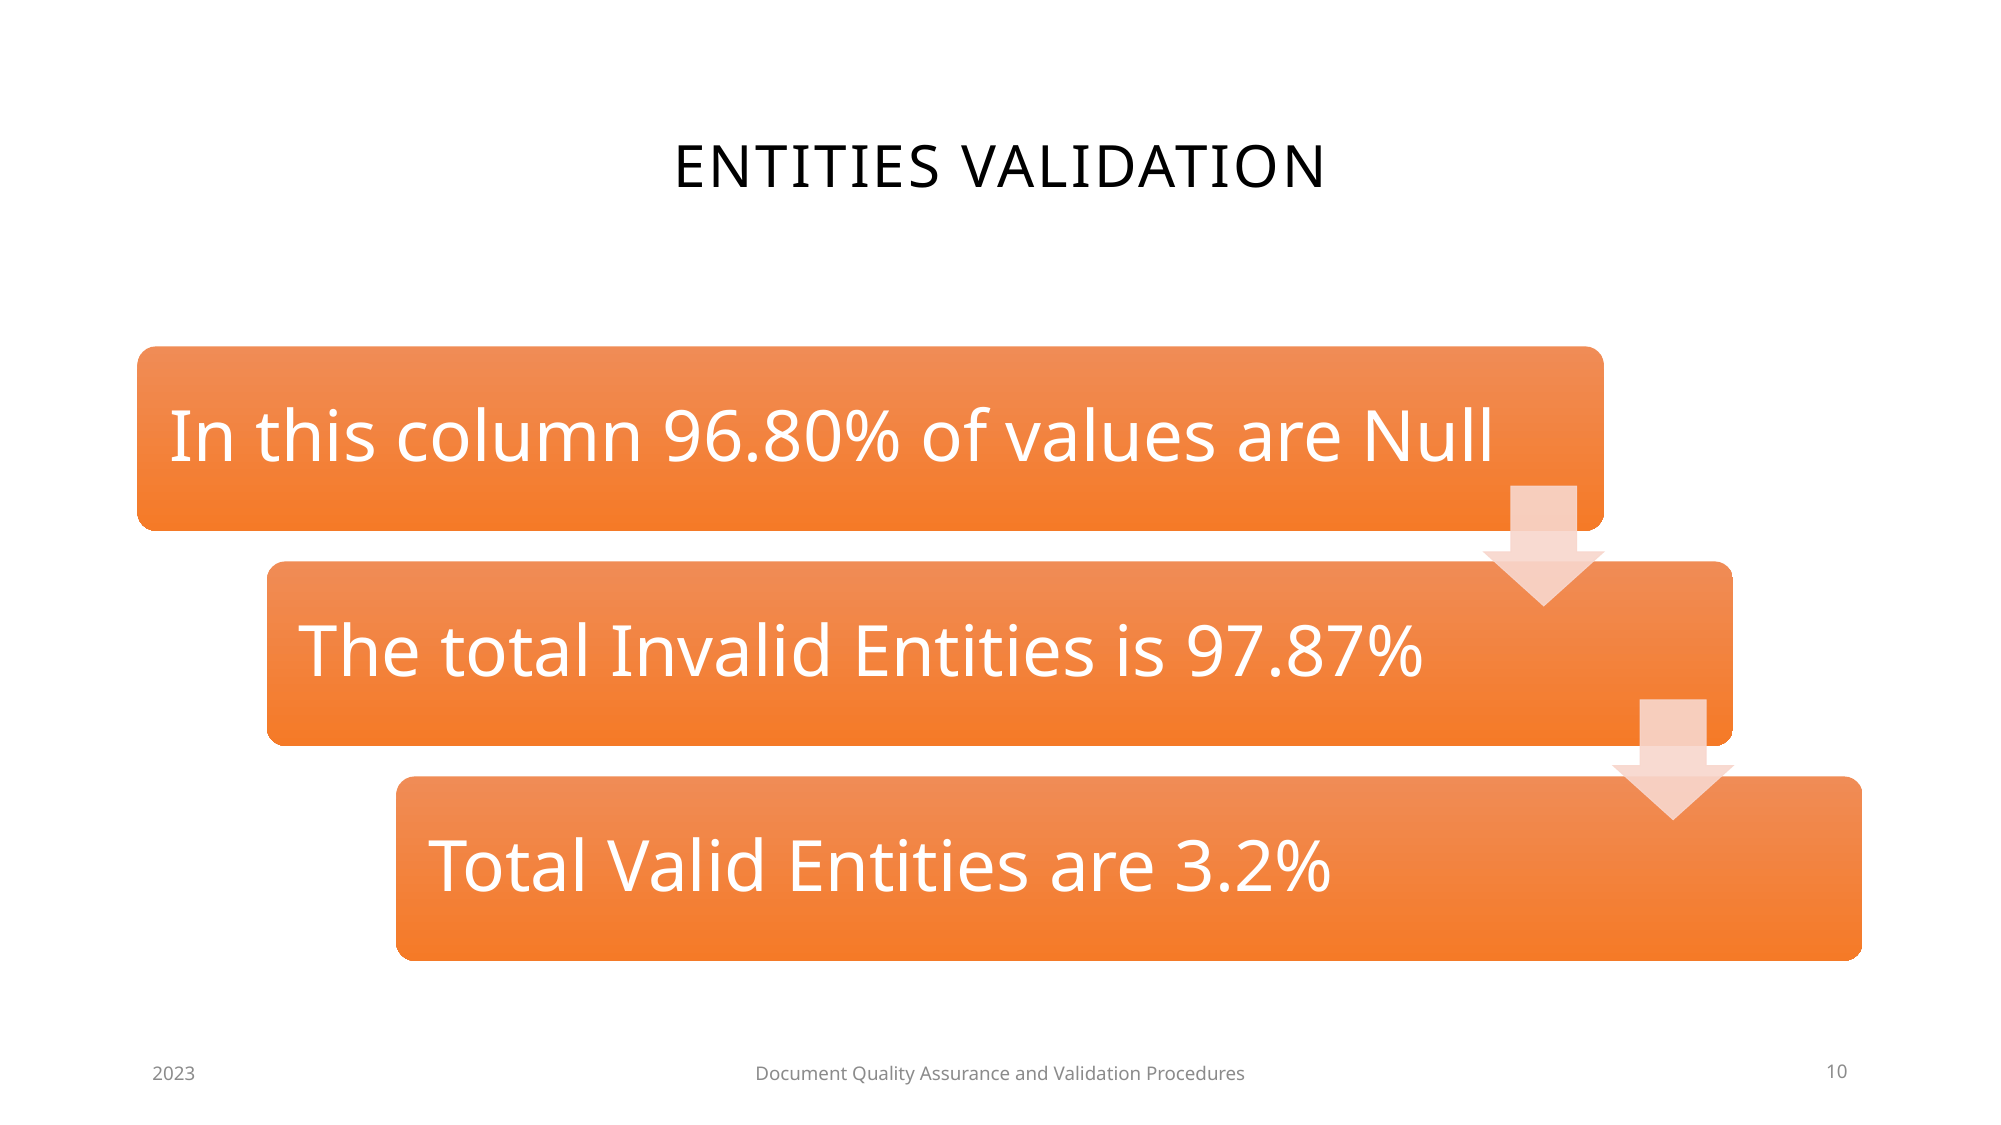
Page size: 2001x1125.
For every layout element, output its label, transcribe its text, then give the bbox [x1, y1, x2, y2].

footer Document Quality Assurance and Validation Procedures [662, 1042, 1338, 1103]
title Entities validation [137, 59, 1863, 278]
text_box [137, 346, 1863, 961]
slide_number 10 [1412, 1042, 1863, 1103]
slide_number 2023 [137, 1042, 588, 1103]
